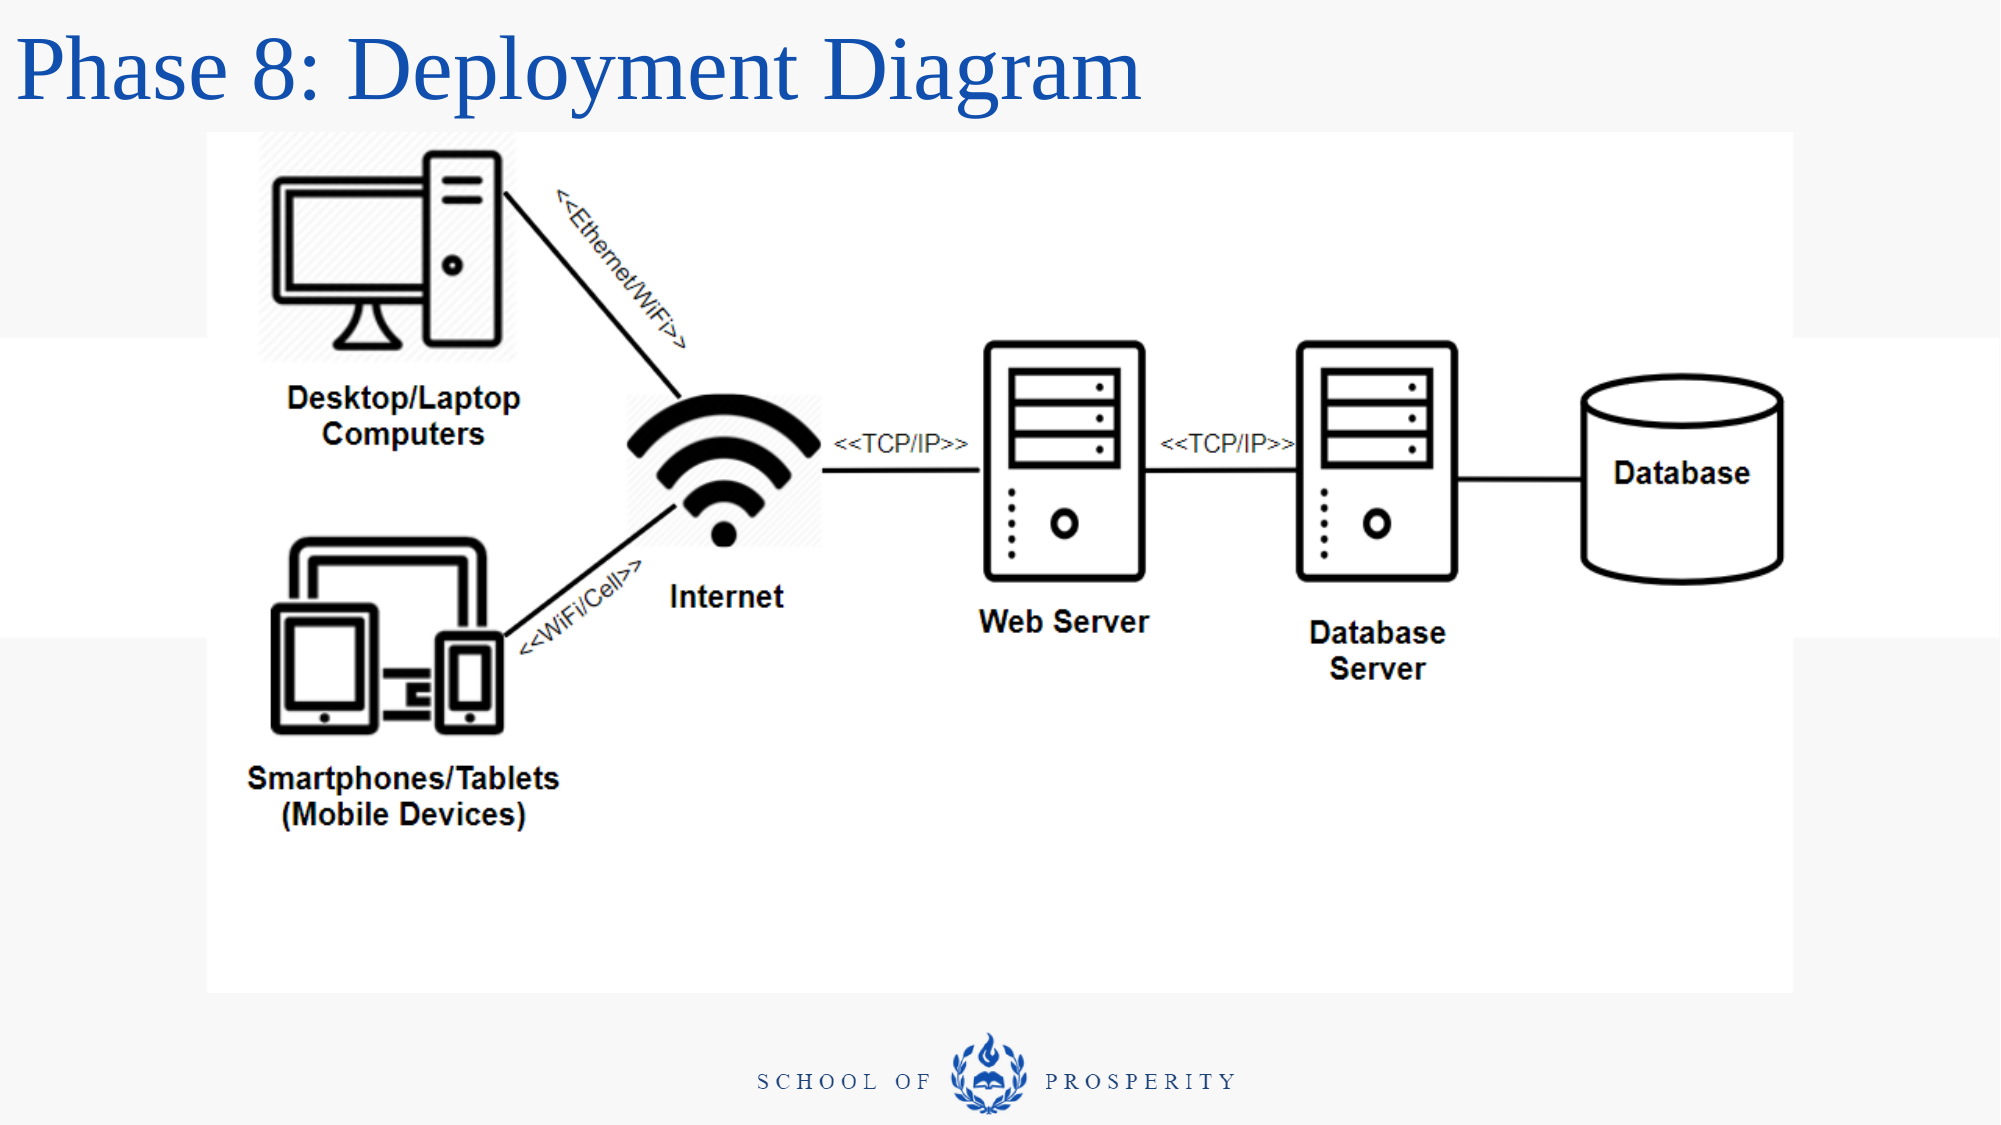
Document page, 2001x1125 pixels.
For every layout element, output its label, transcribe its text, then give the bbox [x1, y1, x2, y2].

picture [737, 1020, 1265, 1125]
picture [206, 132, 1794, 993]
text_box Phase 8: Deployment Diagram [0, 0, 1548, 127]
